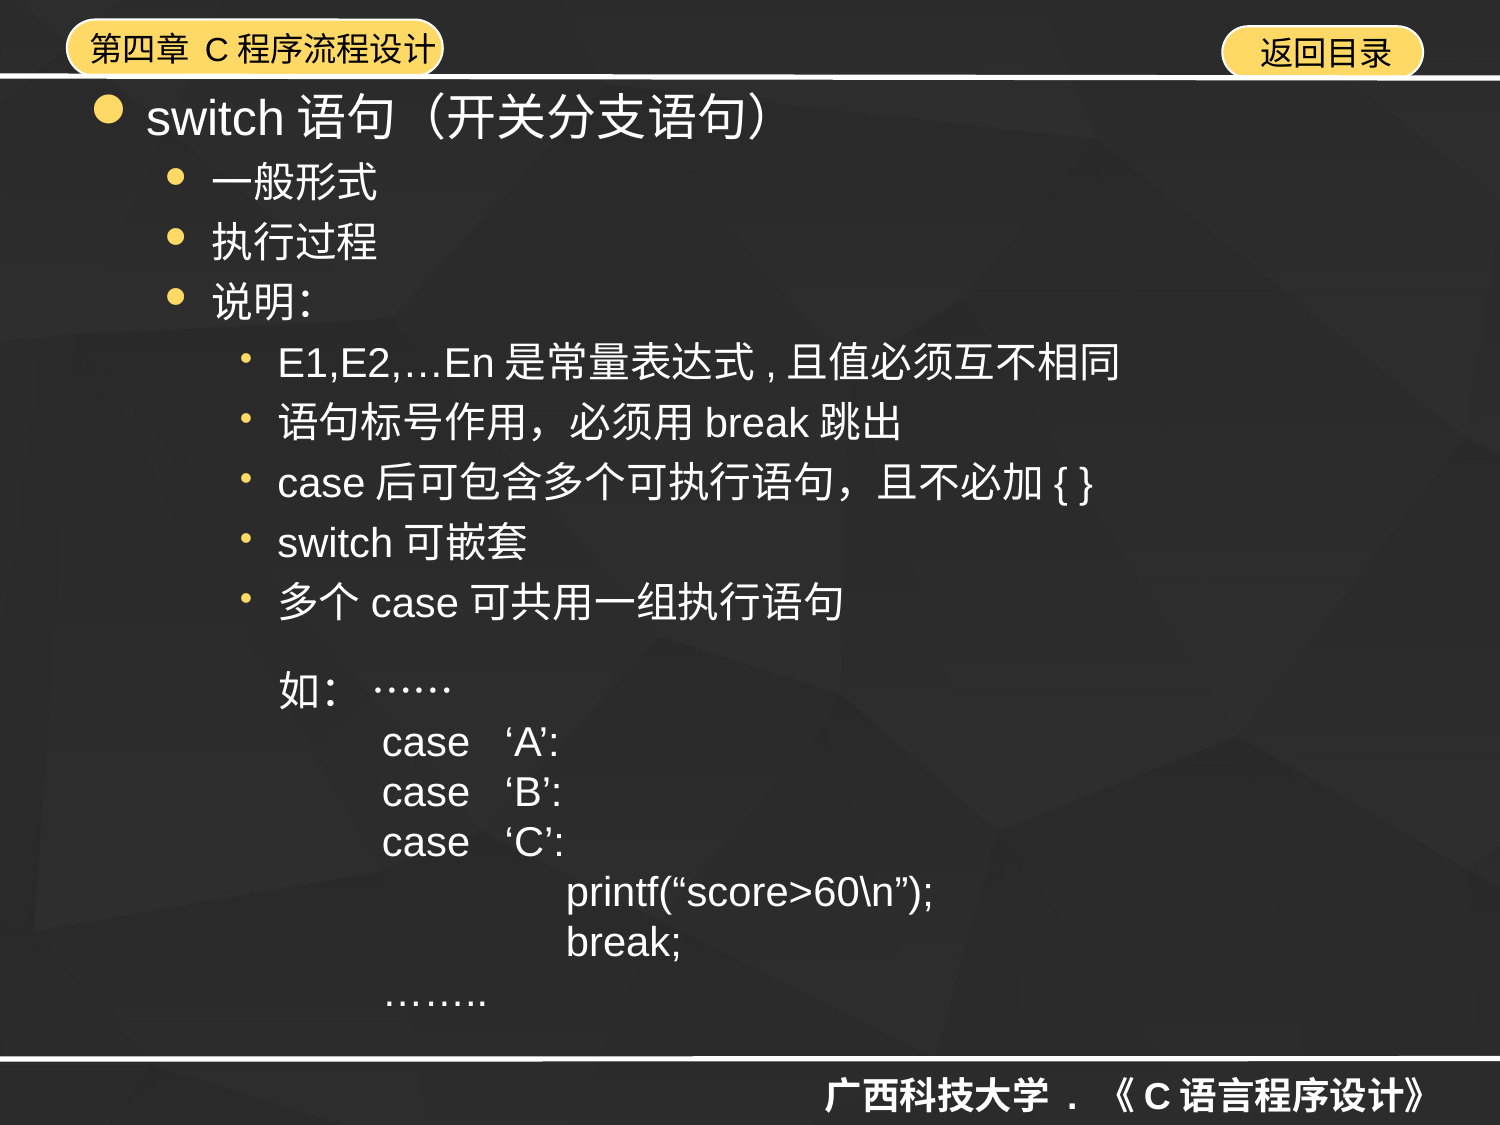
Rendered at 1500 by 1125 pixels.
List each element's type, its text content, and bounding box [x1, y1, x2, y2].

picture [0, 79, 1500, 1056]
picture [0, 1062, 1500, 1125]
text_box 如： …… case ‘A’: case ‘B’: case ‘C’: printf(“score>60\n”); break; …….. [278, 656, 950, 1023]
list switch语句（开关分支语句） 一般形式 执行过程 说明： E1,E2,…En是常量表达式,且值必须互不相同 语句标号作用，必须用break跳出 case后可包含多个可执行语句，且不必加{ } switch可嵌套 多个case可共用一组执行语句 [75, 66, 1425, 634]
picture [0, 0, 1500, 75]
